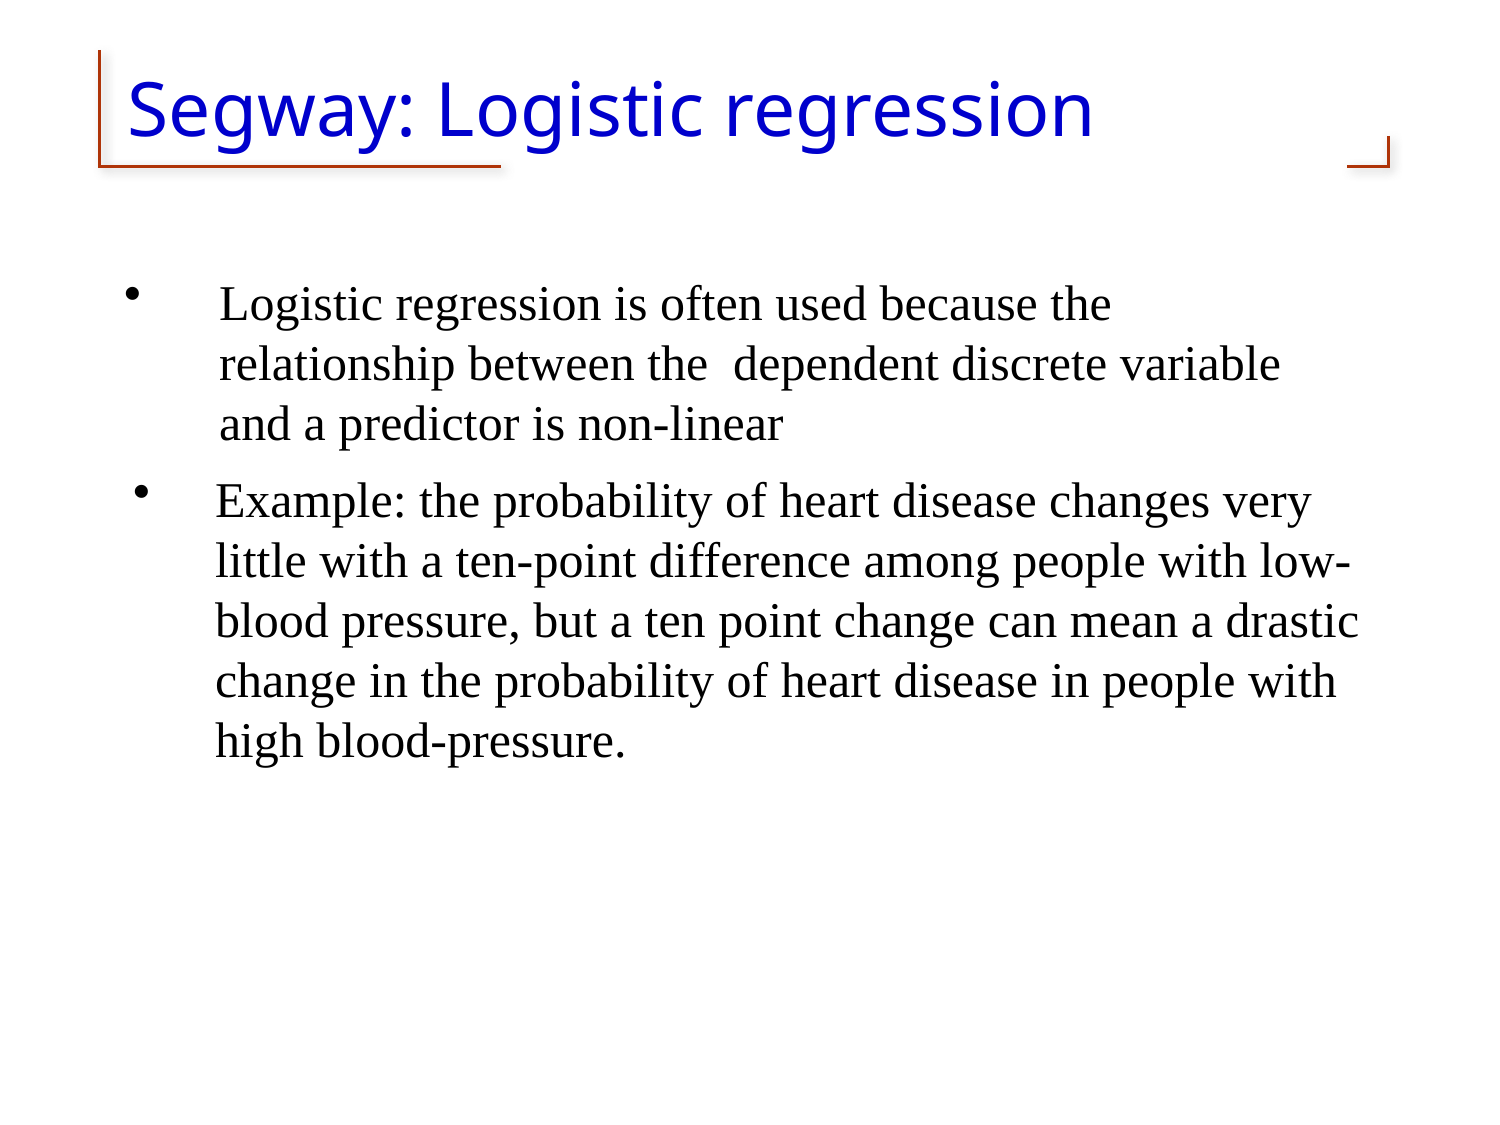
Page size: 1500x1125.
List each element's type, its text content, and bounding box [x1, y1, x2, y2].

list Logistic regression is often used because the relationship between the dependent discrete variable and a predictor is non-linear Example: the probability of heart disease changes very little with a ten-point difference among people with low-blood pressure, but a ten point change can mean a drastic change in the probability of heart disease in people with high blood-pressure. [99, 262, 1375, 938]
title Segway: Logistic regression [112, 37, 1388, 175]
